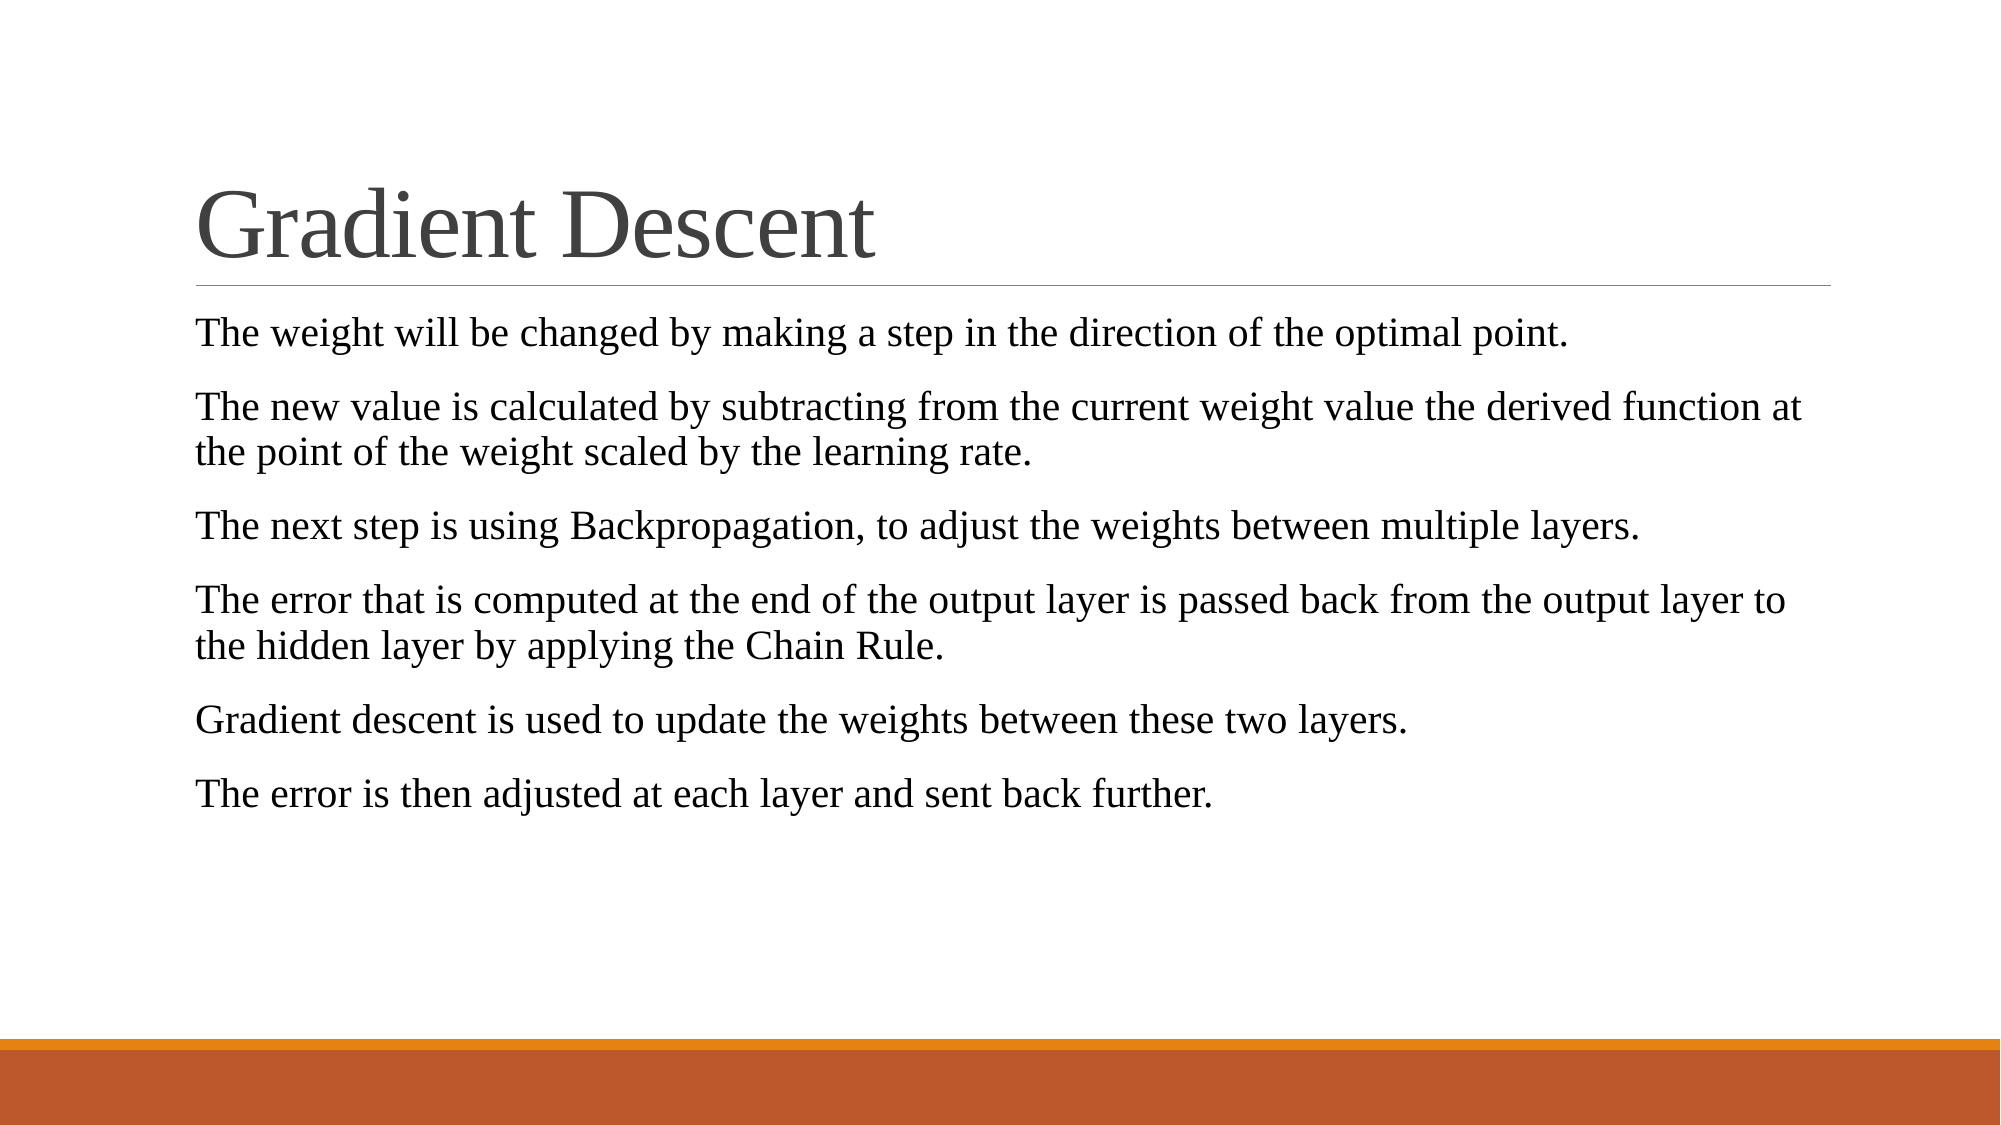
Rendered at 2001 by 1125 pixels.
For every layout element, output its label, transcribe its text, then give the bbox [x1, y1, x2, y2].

title Gradient Descent [180, 47, 1830, 285]
list The weight will be changed by making a step in the direction of the optimal point. The new value is calculated by subtracting from the current weight value the derived function at the point of the weight scaled by the learning rate. The next step is using Backpropagation, to adjust the weights between multiple layers. The error that is computed at the end of the output layer is passed back from the output layer to the hidden layer by applying the Chain Rule. Gradient descent is used to update the weights between these two layers. The error is then adjusted at each layer and sent back further. [180, 302, 1830, 963]
